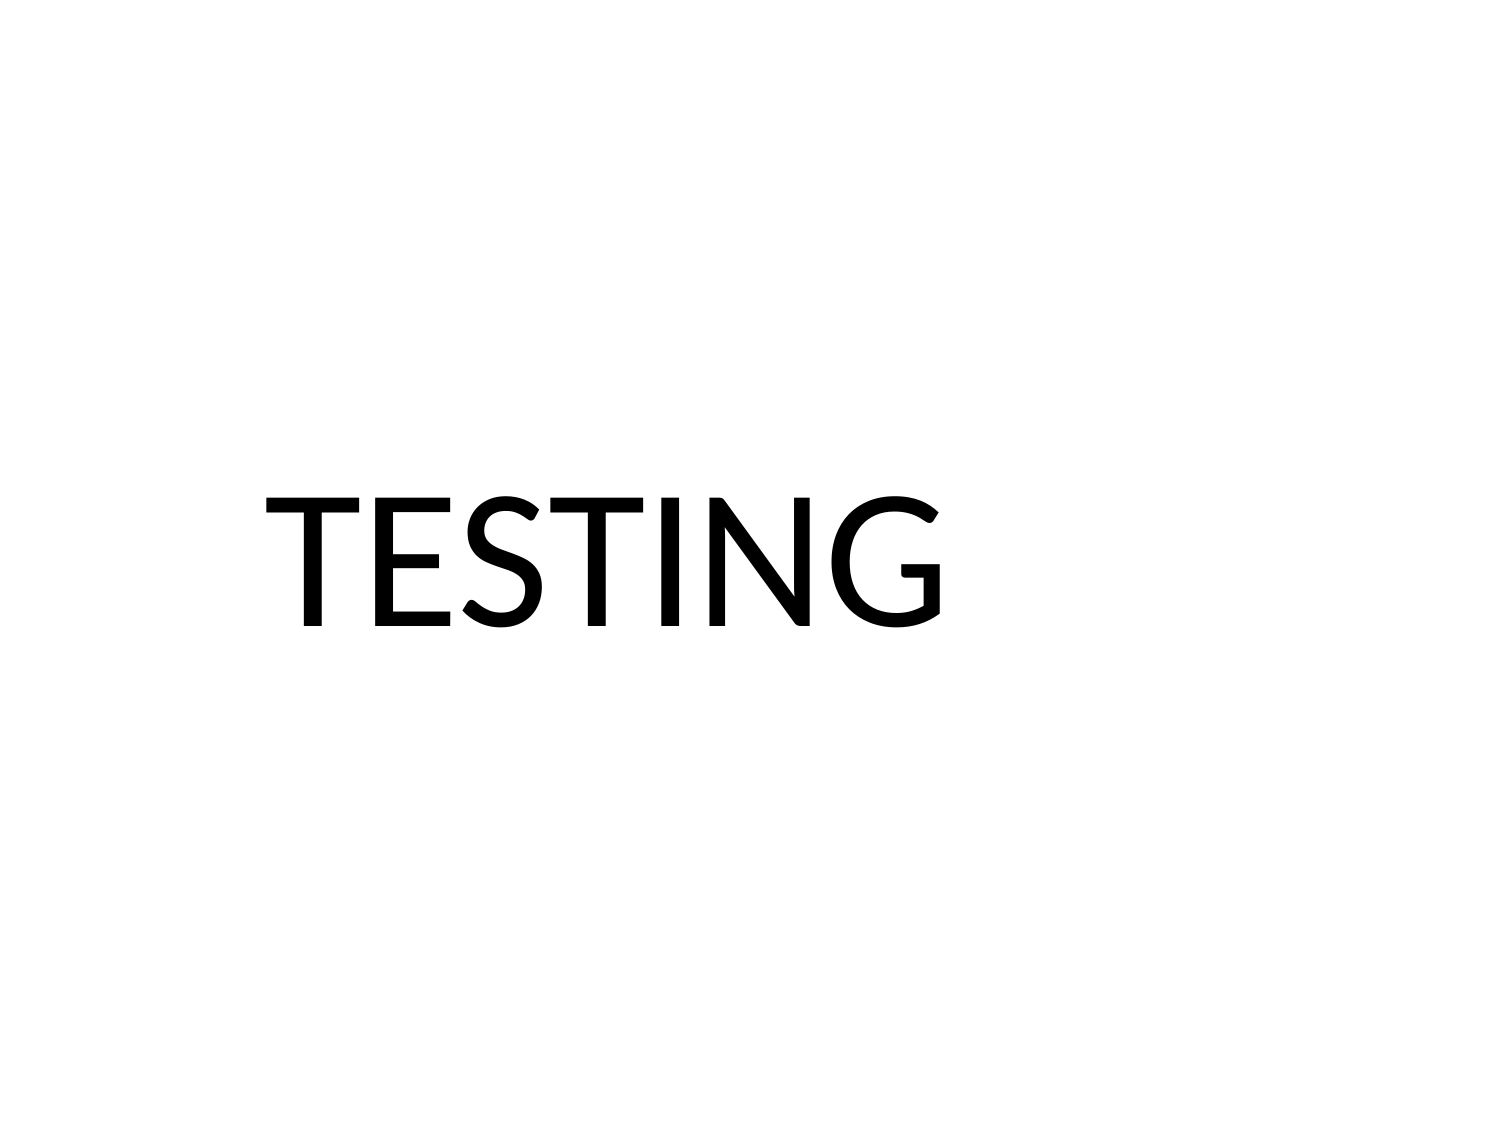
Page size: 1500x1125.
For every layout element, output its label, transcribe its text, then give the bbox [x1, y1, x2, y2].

text_box TESTING [249, 419, 1375, 674]
